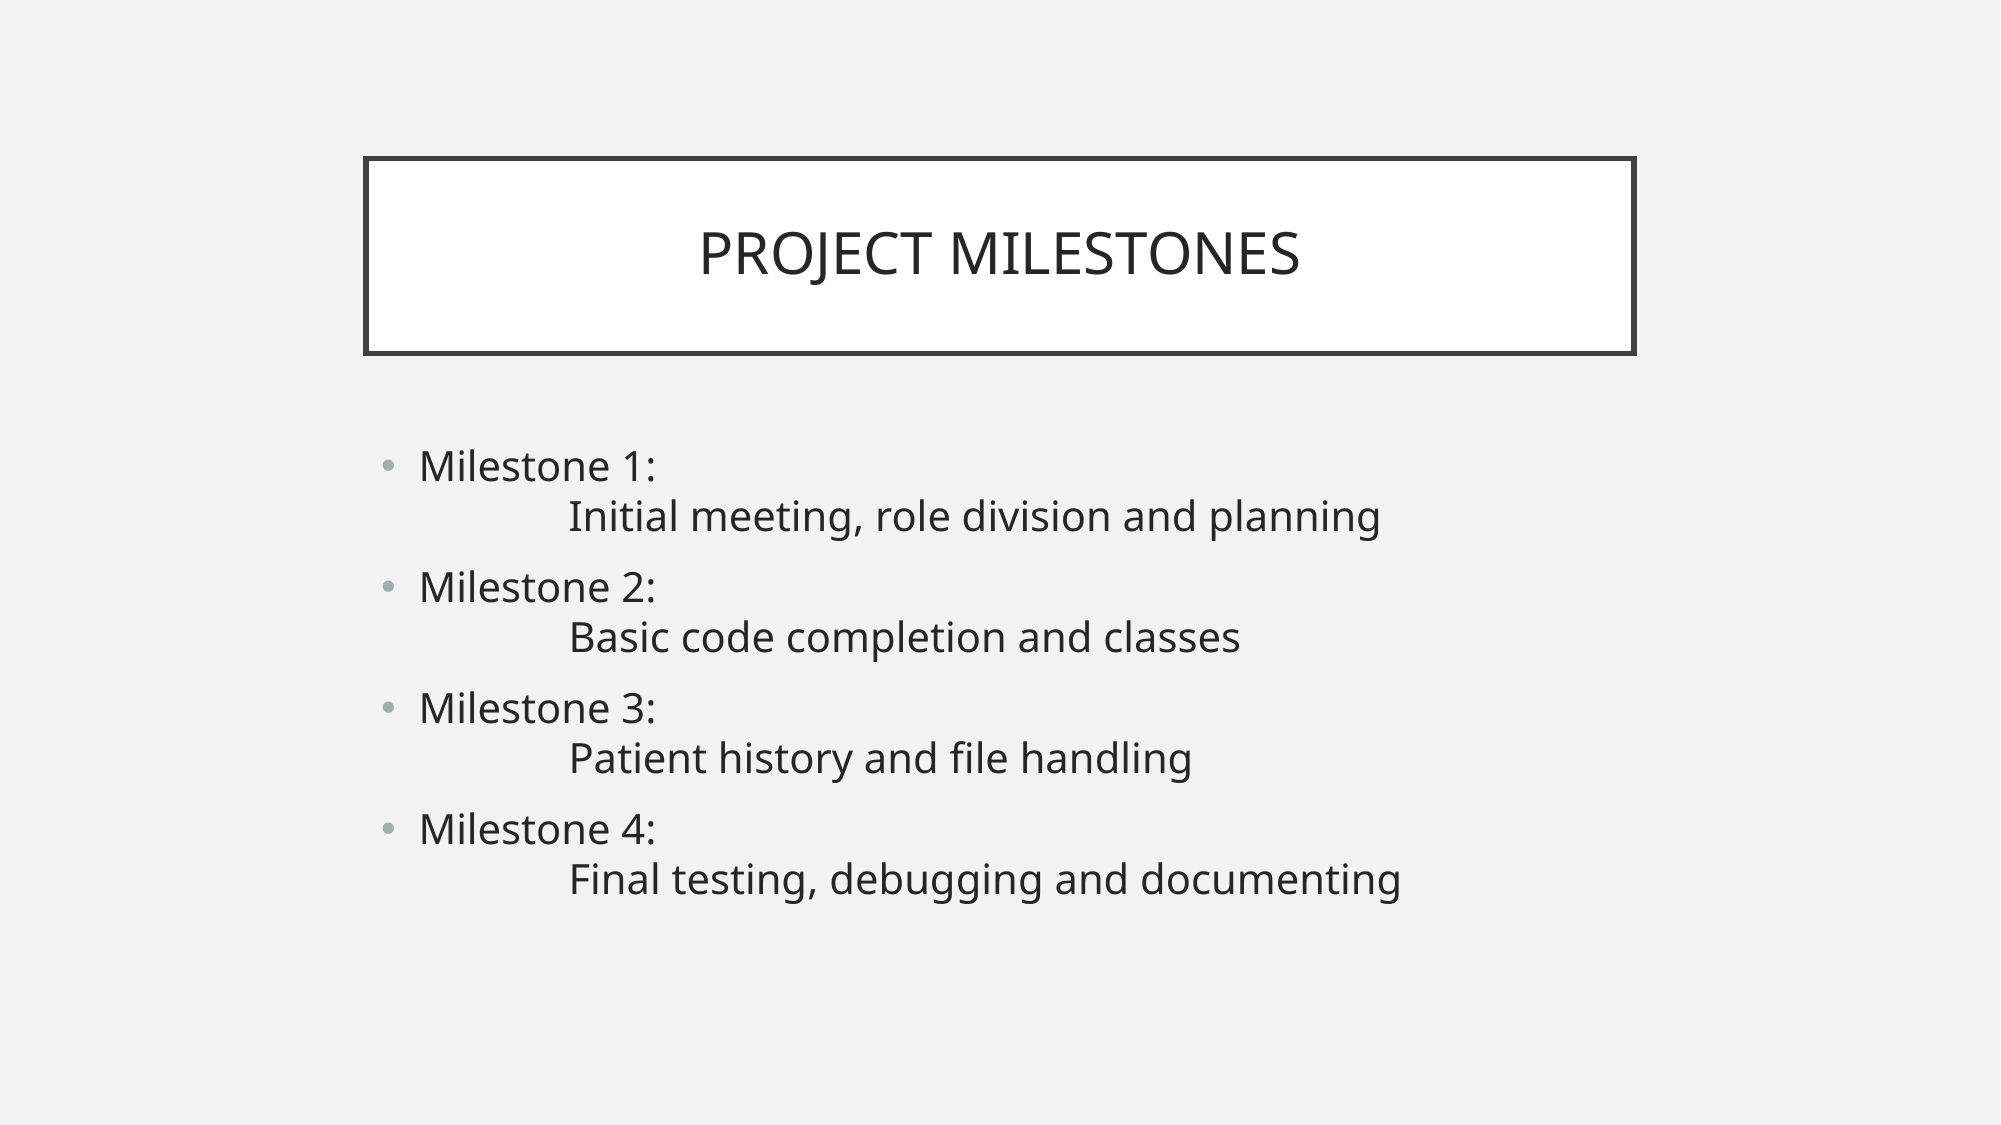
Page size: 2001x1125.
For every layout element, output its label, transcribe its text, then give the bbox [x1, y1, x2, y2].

list Milestone 1: Initial meeting, role division and planning Milestone 2: Basic code completion and classes Milestone 3: Patient history and file handling Milestone 4: Final testing, debugging and documenting [366, 432, 1634, 942]
title PROJECT MILESTONES [363, 156, 1637, 356]
